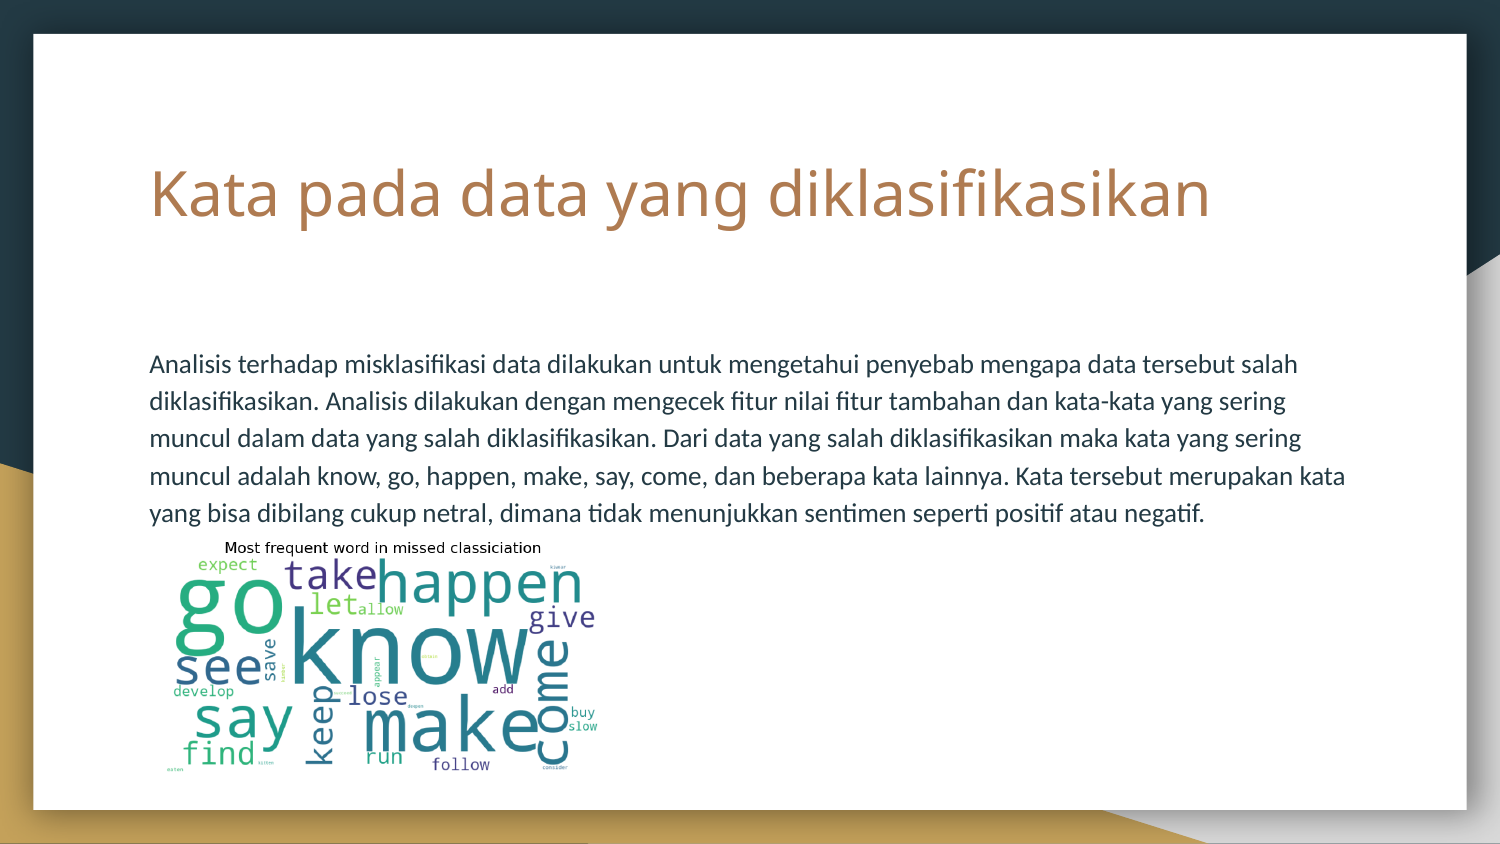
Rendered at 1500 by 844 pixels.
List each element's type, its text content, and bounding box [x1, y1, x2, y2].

title Kata pada data yang diklasifikasikan [134, 138, 1366, 296]
list Analisis terhadap misklasifikasi data dilakukan untuk mengetahui penyebab mengapa data tersebut salah diklasifikasikan. Analisis dilakukan dengan mengecek fitur nilai fitur tambahan dan kata-kata yang sering muncul dalam data yang salah diklasifikasikan. Dari data yang salah diklasifikasikan maka kata yang sering muncul adalah know, go, happen, make, say, come, dan beberapa kata lainnya. Kata tersebut merupakan kata yang bisa dibilang cukup netral, dimana tidak menunjukkan sentimen seperti positif atau negatif. [134, 326, 1366, 729]
picture [160, 536, 605, 781]
